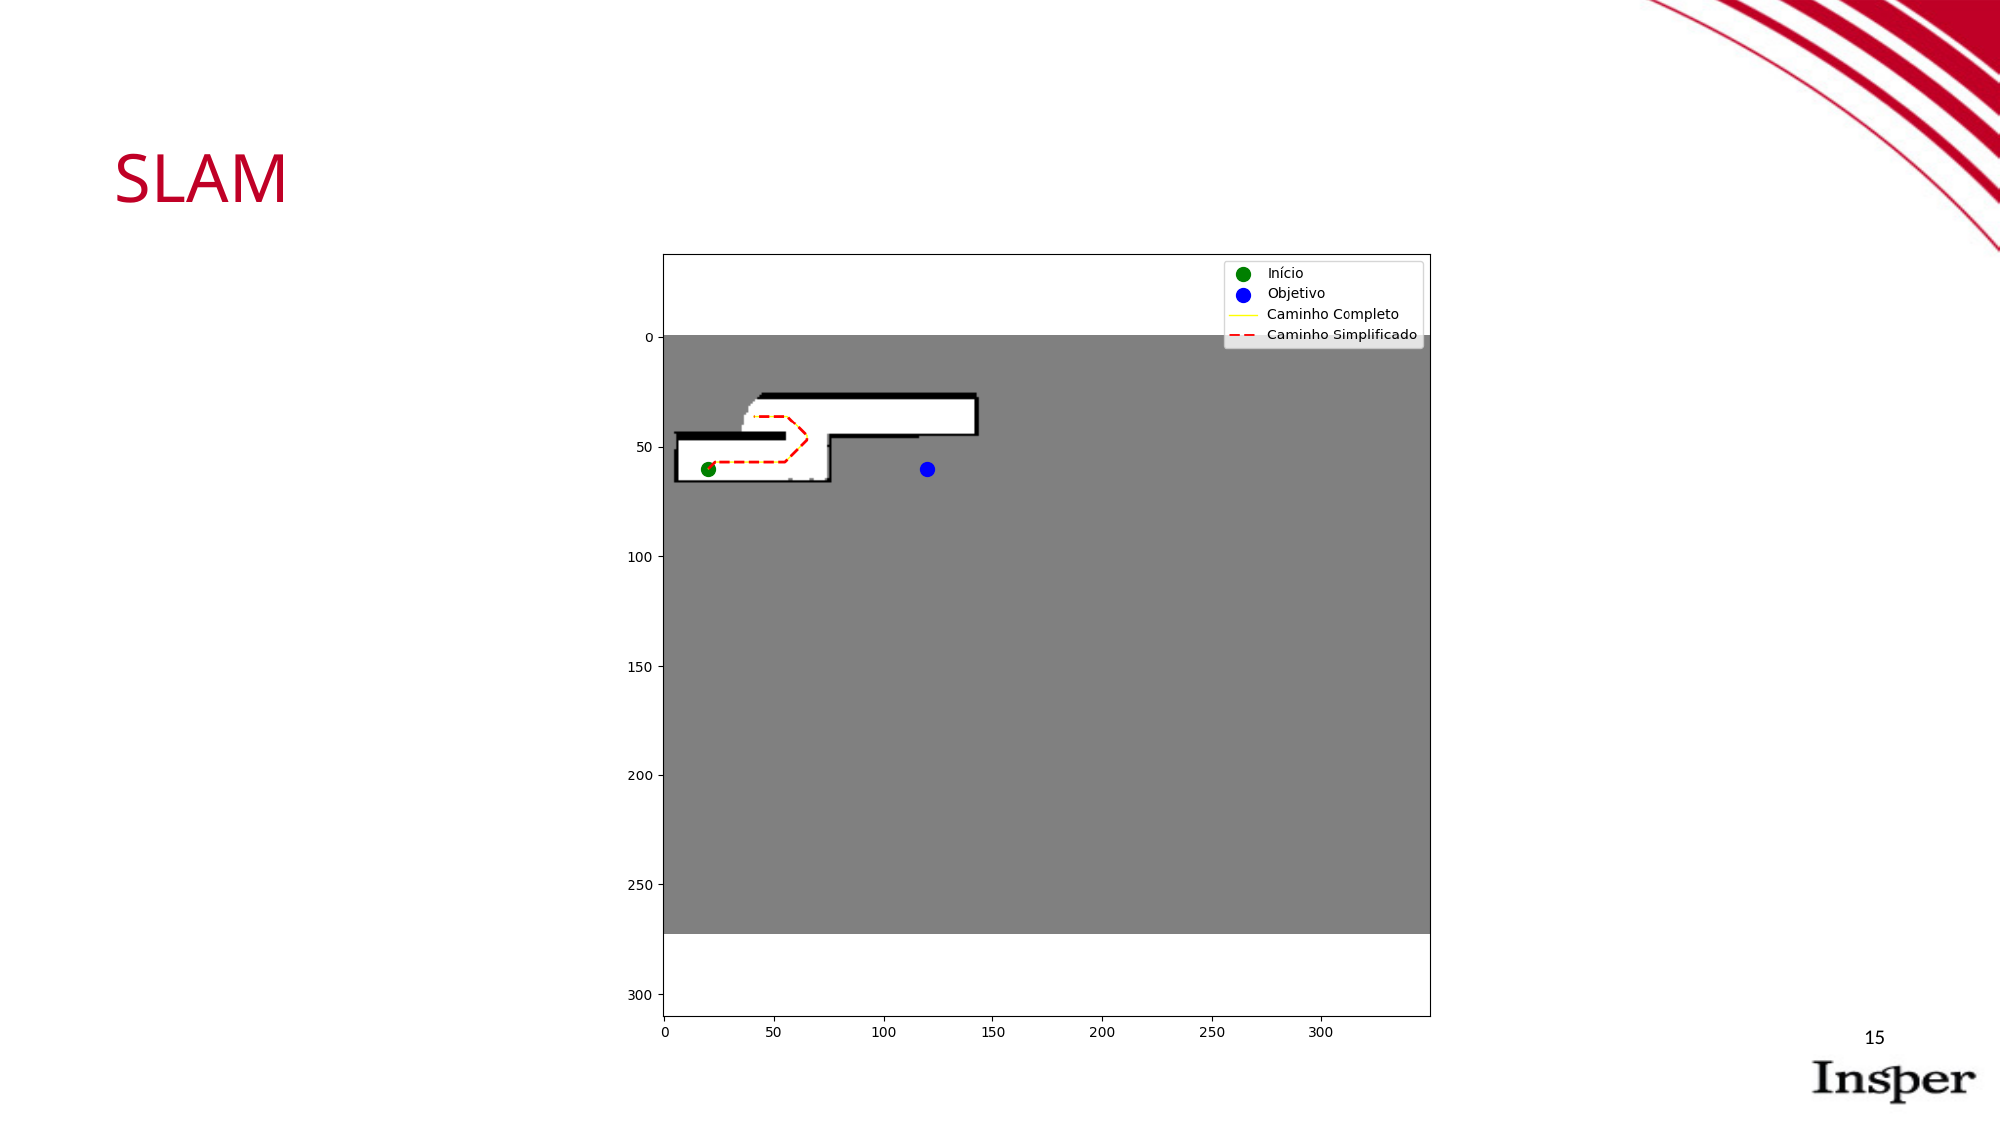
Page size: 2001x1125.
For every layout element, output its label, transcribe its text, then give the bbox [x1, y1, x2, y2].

picture [0, 0, 2000, 1125]
title SLAM [99, 128, 1900, 230]
slide_number 15 [1490, 1016, 1900, 1076]
